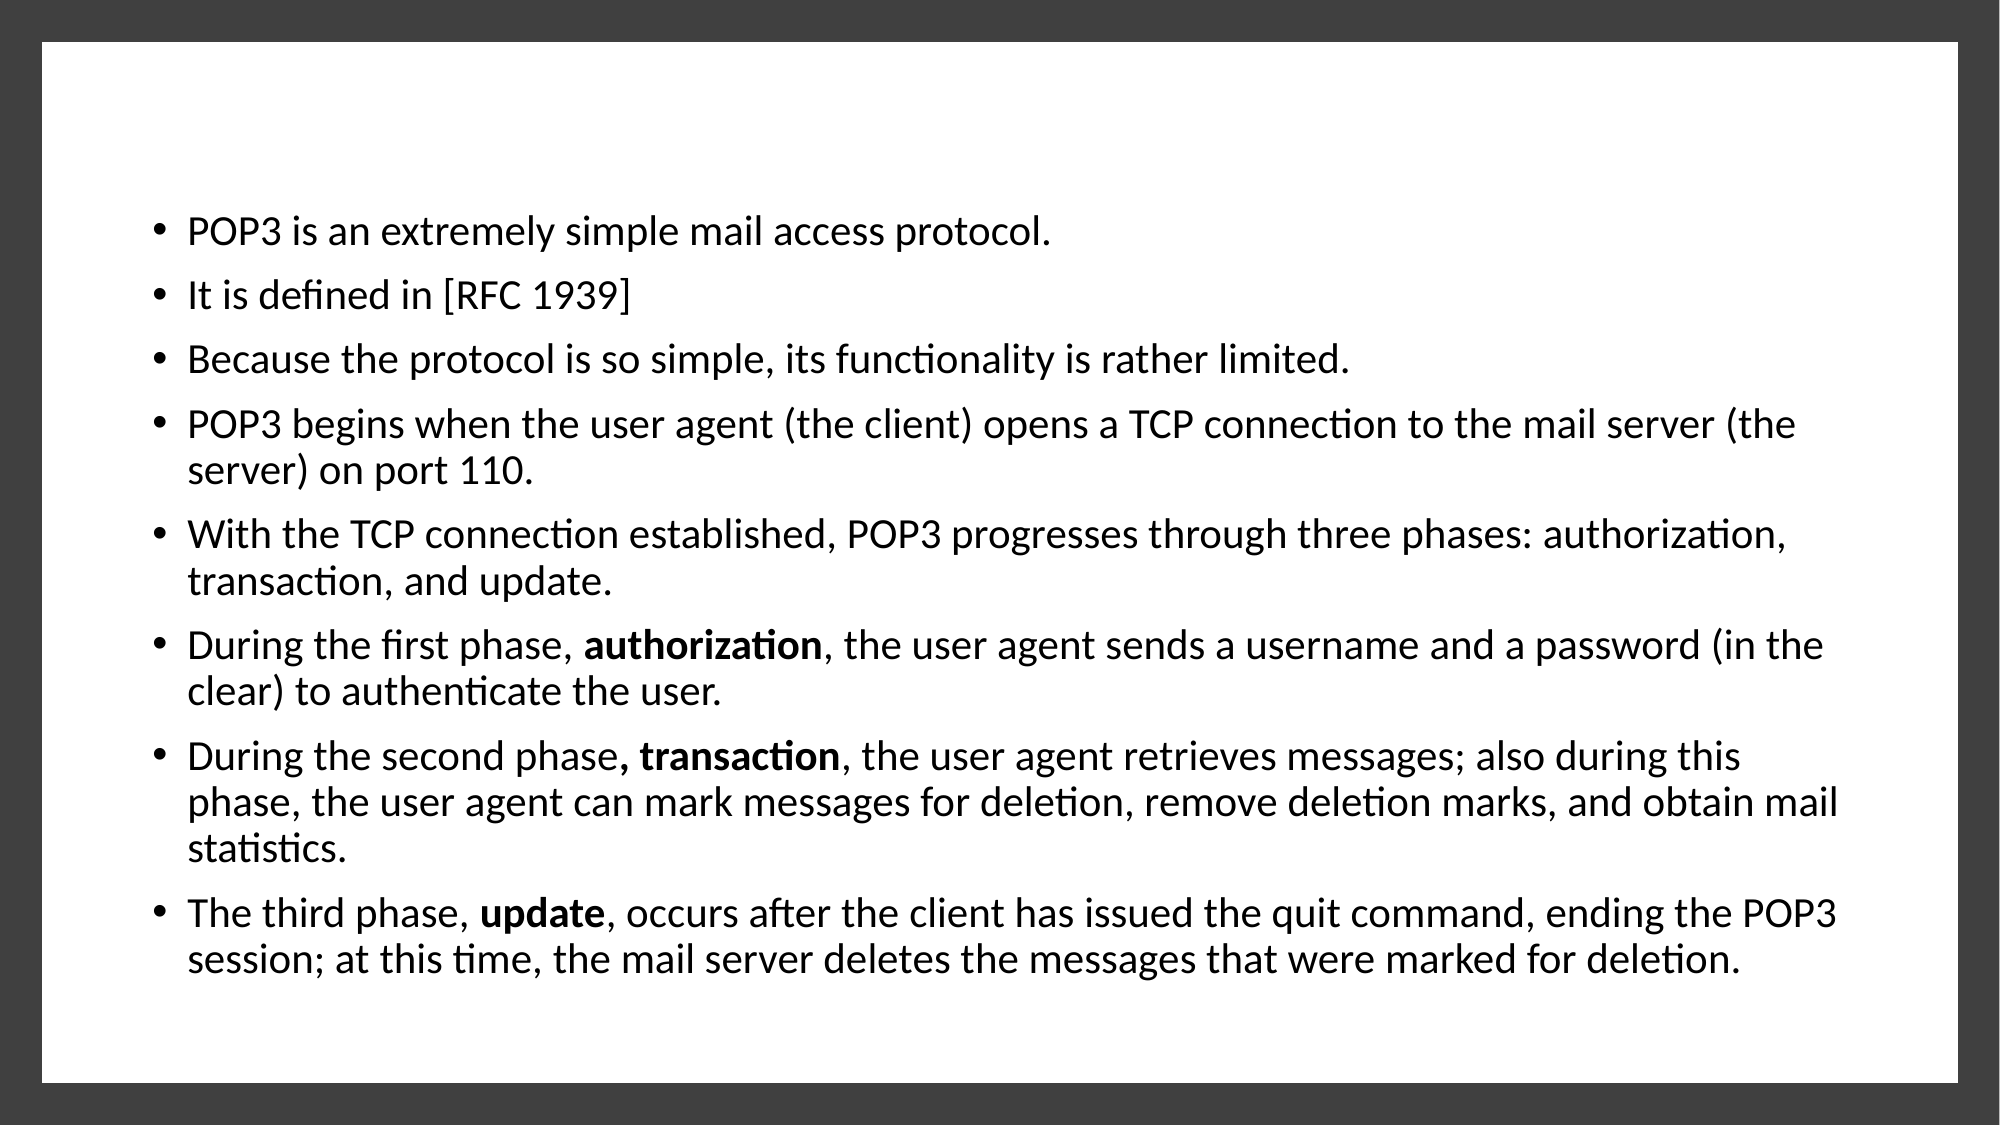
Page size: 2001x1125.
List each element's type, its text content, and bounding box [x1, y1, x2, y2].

text_box [0, 0, 2000, 1125]
list POP3 is an extremely simple mail access protocol. It is defined in [RFC 1939] Because the protocol is so simple, its functionality is rather limited. POP3 begins when the user agent (the client) opens a TCP connection to the mail server (the server) on port 110. With the TCP connection established, POP3 progresses through three phases: authorization, transaction, and update. During the first phase, authorization, the user agent sends a username and a password (in the clear) to authenticate the user. During the second phase, transaction, the user agent retrieves messages; also during this phase, the user agent can mark messages for deletion, remove deletion marks, and obtain mail statistics. The third phase, update, occurs after the client has issued the quit command, ending the POP3 session; at this time, the mail server deletes the messages that were marked for deletion. [137, 200, 1863, 1043]
text_box [52, 51, 1948, 1073]
